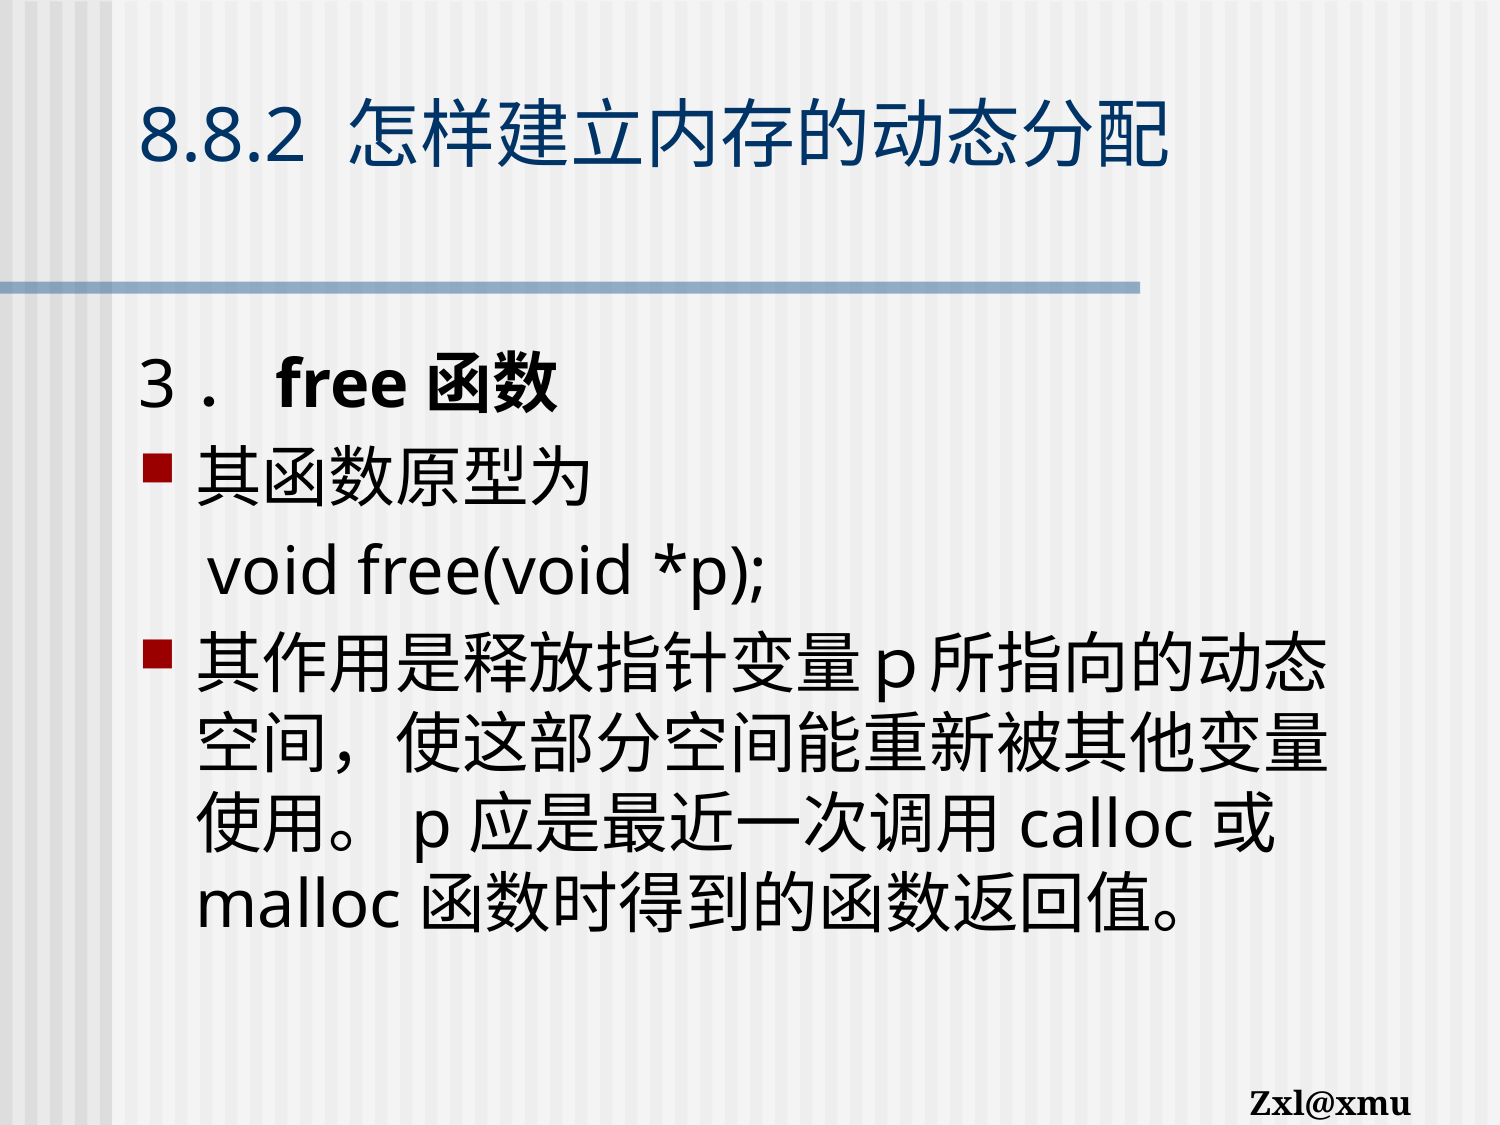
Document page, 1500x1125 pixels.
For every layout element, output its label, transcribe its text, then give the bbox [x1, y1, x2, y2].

title 8.8.2 怎样建立内存的动态分配 [123, 78, 1500, 185]
list 3．free函数 其函数原型为 void free(void *p); 其作用是释放指针变量ｐ所指向的动态空间，使这部分空间能重新被其他变量使用。p应是最近一次调用calloc或malloc函数时得到的函数返回值。 [123, 333, 1378, 1125]
